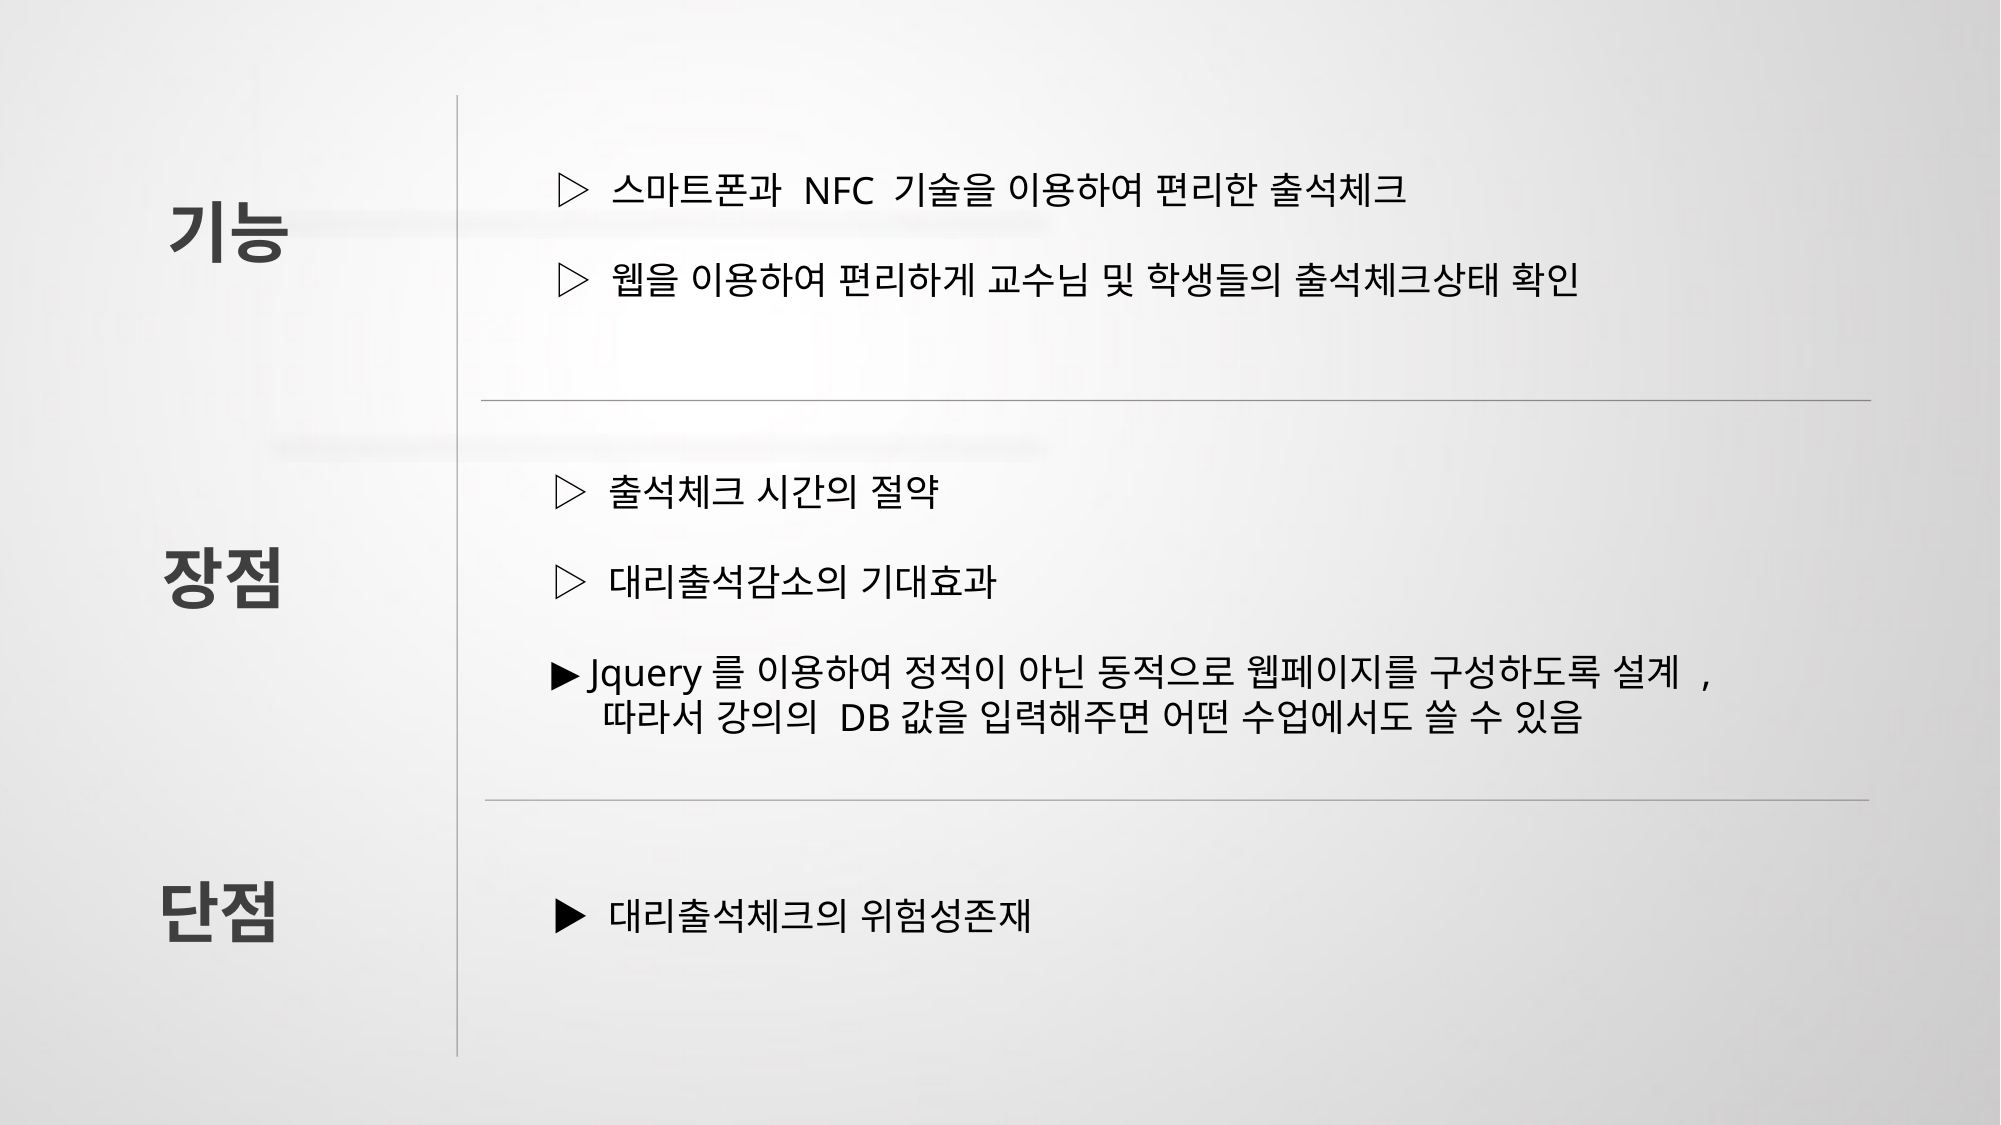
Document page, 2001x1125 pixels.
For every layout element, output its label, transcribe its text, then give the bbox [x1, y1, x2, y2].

text_box 장점 [147, 529, 320, 625]
text_box ▶ 대리출석체크의 위험성존재 [536, 885, 1114, 946]
text_box 기능 [152, 183, 306, 278]
picture [0, 0, 2000, 1125]
text_box ▷ 출석체크 시간의 절약 ▷ 대리출석감소의 기대효과 ▶ Jquery를 이용하여 정적이 아닌 동적으로 웹페이지를 구성하도록 설계 , 따라서 강의의 DB값을 입력해주면 어떤 수업에서도 쓸 수 있음 [536, 461, 1852, 747]
text_box 단점 [143, 863, 316, 959]
text_box ▷ 스마트폰과 NFC 기술을 이용하여 편리한 출석체크 ▷ 웹을 이용하여 편리하게 교수님 및 학생들의 출석체크상태 확인 [539, 159, 1773, 310]
